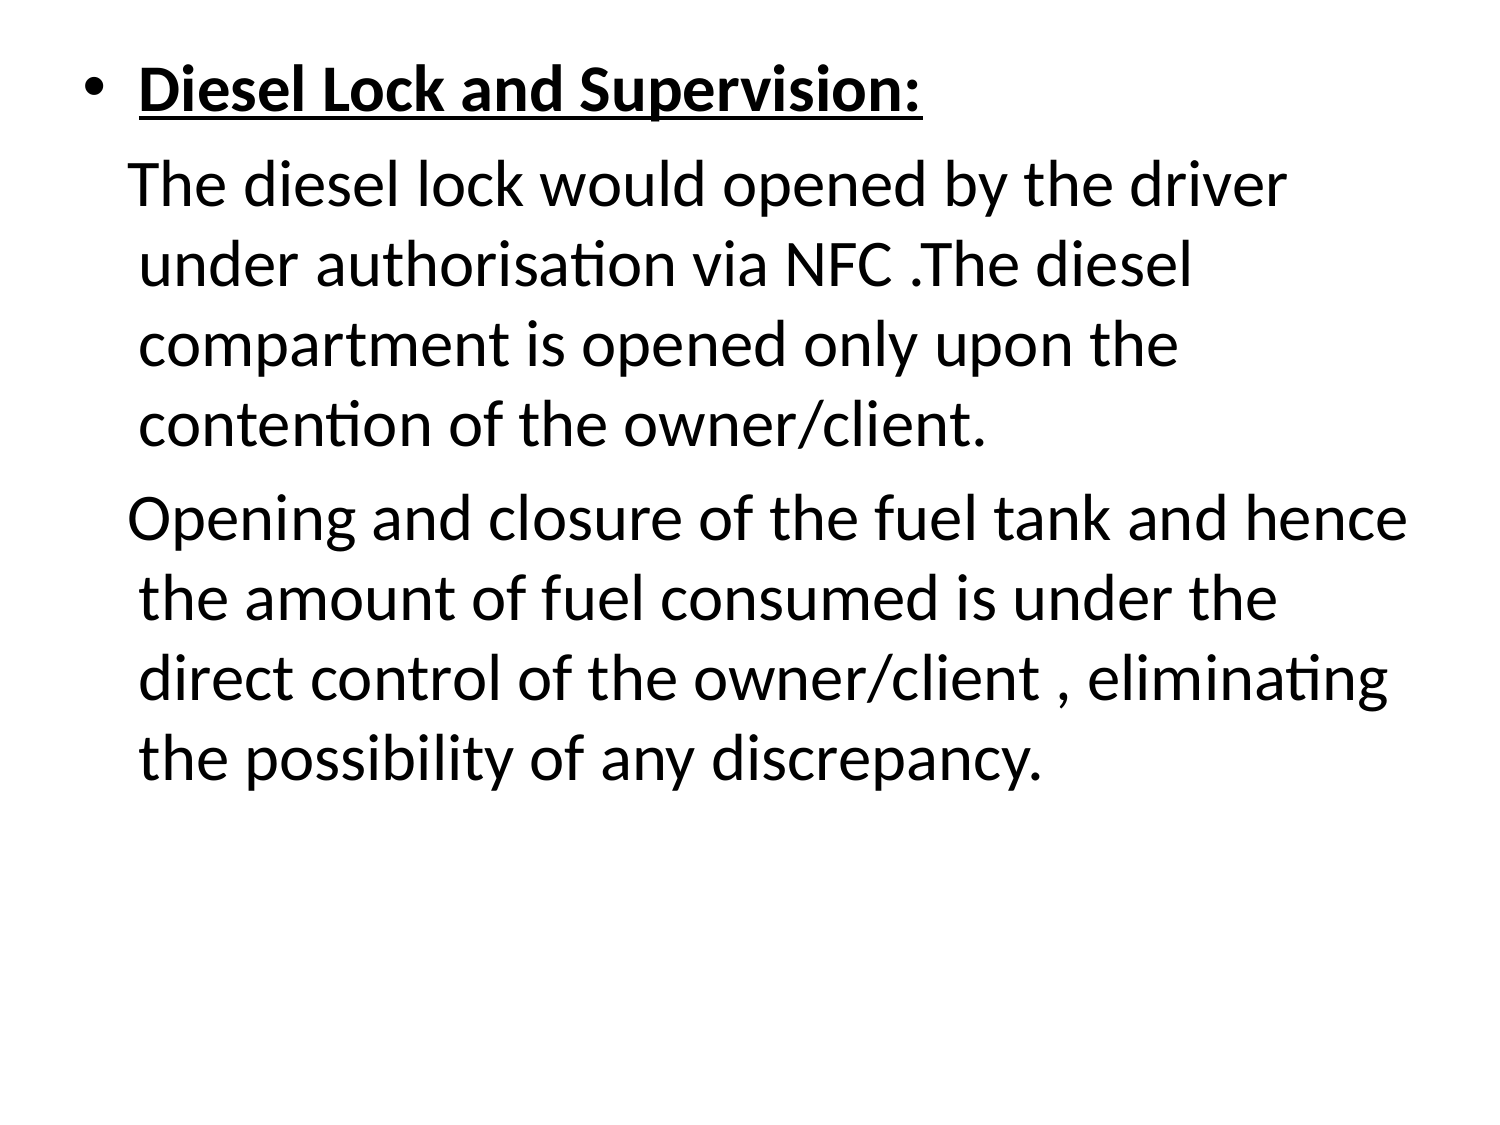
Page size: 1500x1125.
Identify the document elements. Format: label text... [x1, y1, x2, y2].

list Diesel Lock and Supervision: The diesel lock would opened by the driver under authorisation via NFC .The diesel compartment is opened only upon the contention of the owner/client. Opening and closure of the fuel tank and hence the amount of fuel consumed is under the direct control of the owner/client , eliminating the possibility of any discrepancy. [74, 36, 1426, 1076]
